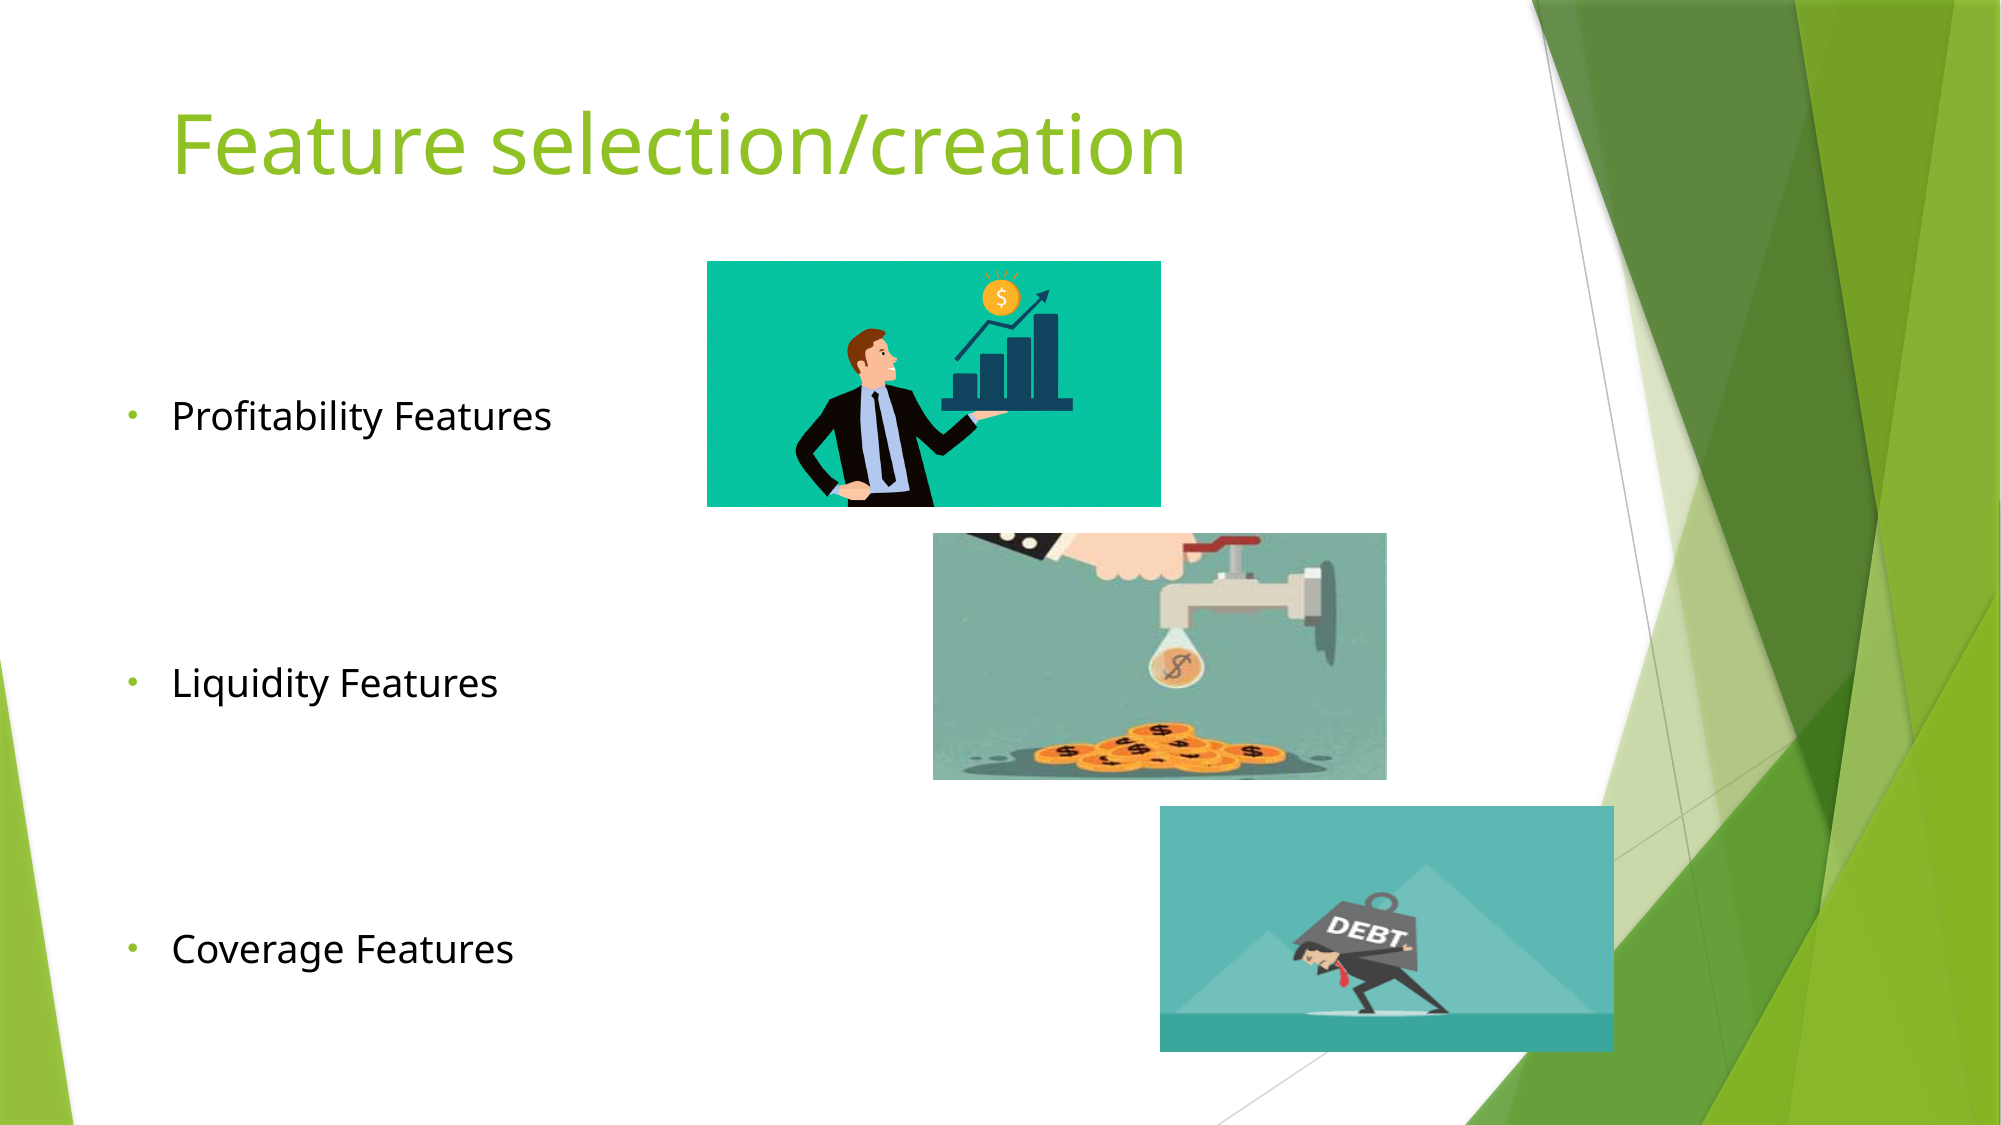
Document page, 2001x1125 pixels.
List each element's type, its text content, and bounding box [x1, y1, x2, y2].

picture [933, 533, 1388, 780]
picture [1159, 805, 1614, 1053]
picture [706, 260, 1161, 508]
list Profitability Features Liquidity Features Coverage Features [112, 384, 1513, 984]
title Feature selection/creation [155, 16, 1372, 199]
